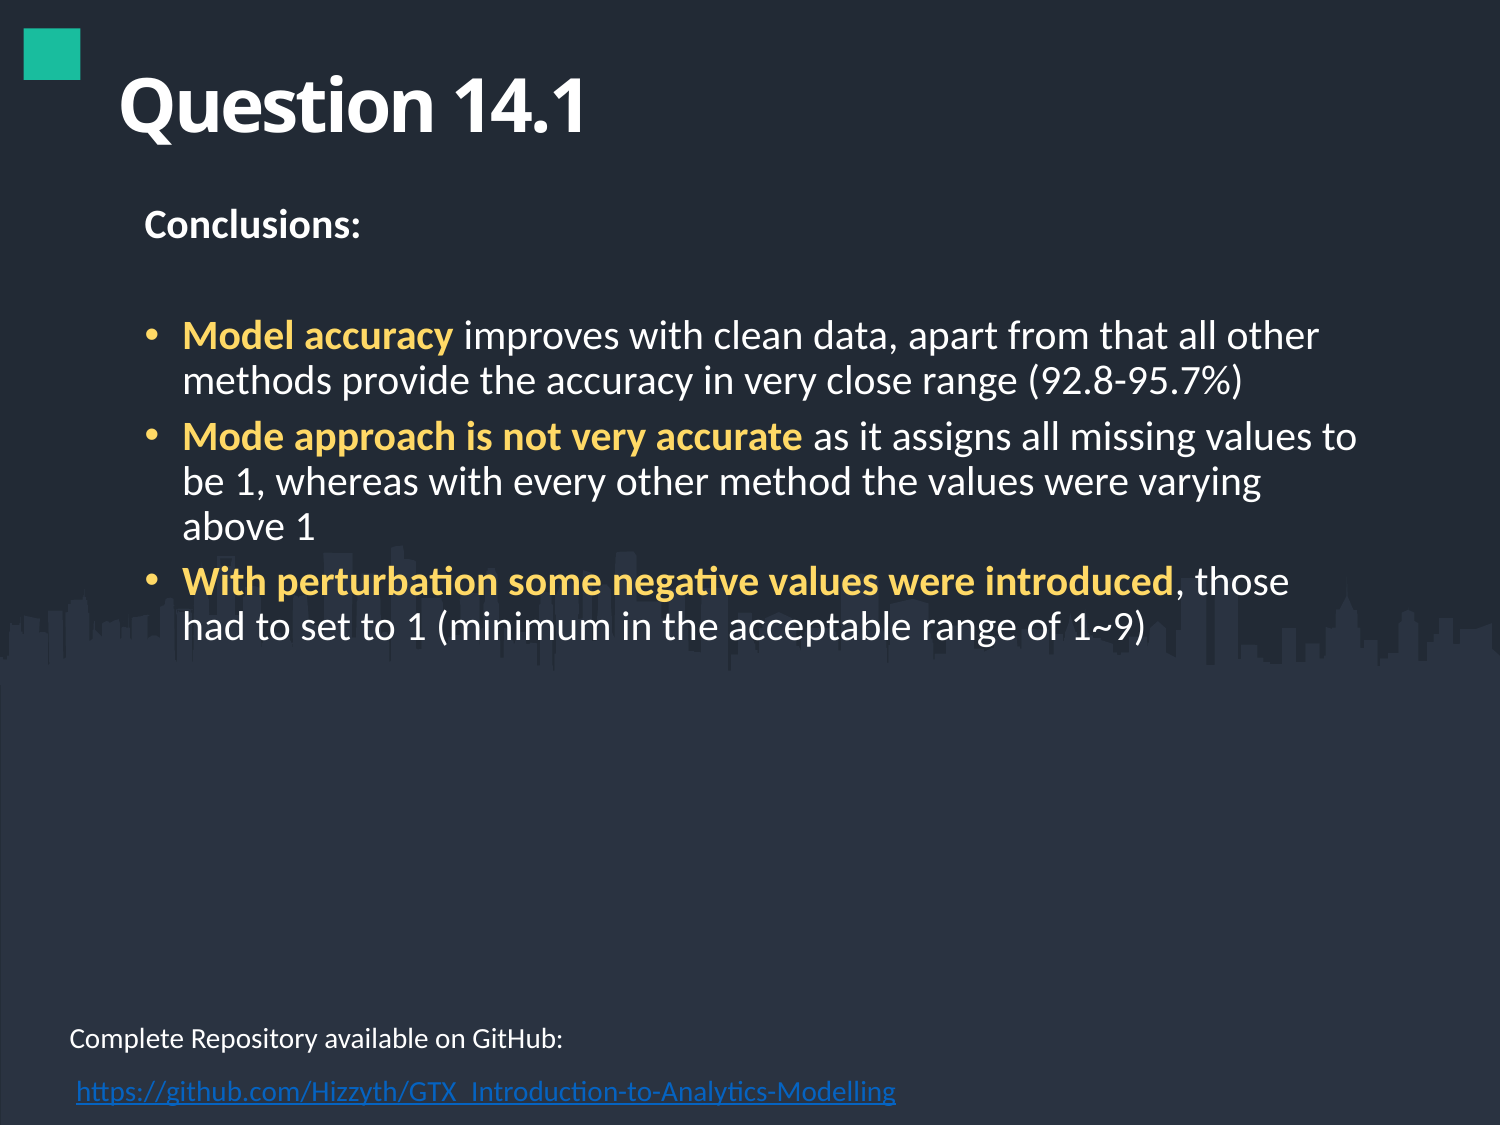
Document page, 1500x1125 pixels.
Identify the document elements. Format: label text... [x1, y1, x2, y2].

title Question 14.1 [103, 59, 1397, 196]
list Conclusions: Model accuracy improves with clean data, apart from that all other methods provide the accuracy in very close range (92.8-95.7%) Mode approach is not very accurate as it assigns all missing values to be 1, whereas with every other method the values were varying above 1 With perturbation some negative values were introduced, those had to set to 1 (minimum in the acceptable range of 1~9) Complete Repository available on GitHub: https://github.com/Hizzyth/GTX_Introduction-to-Analytics-Modelling [54, 195, 1377, 1053]
